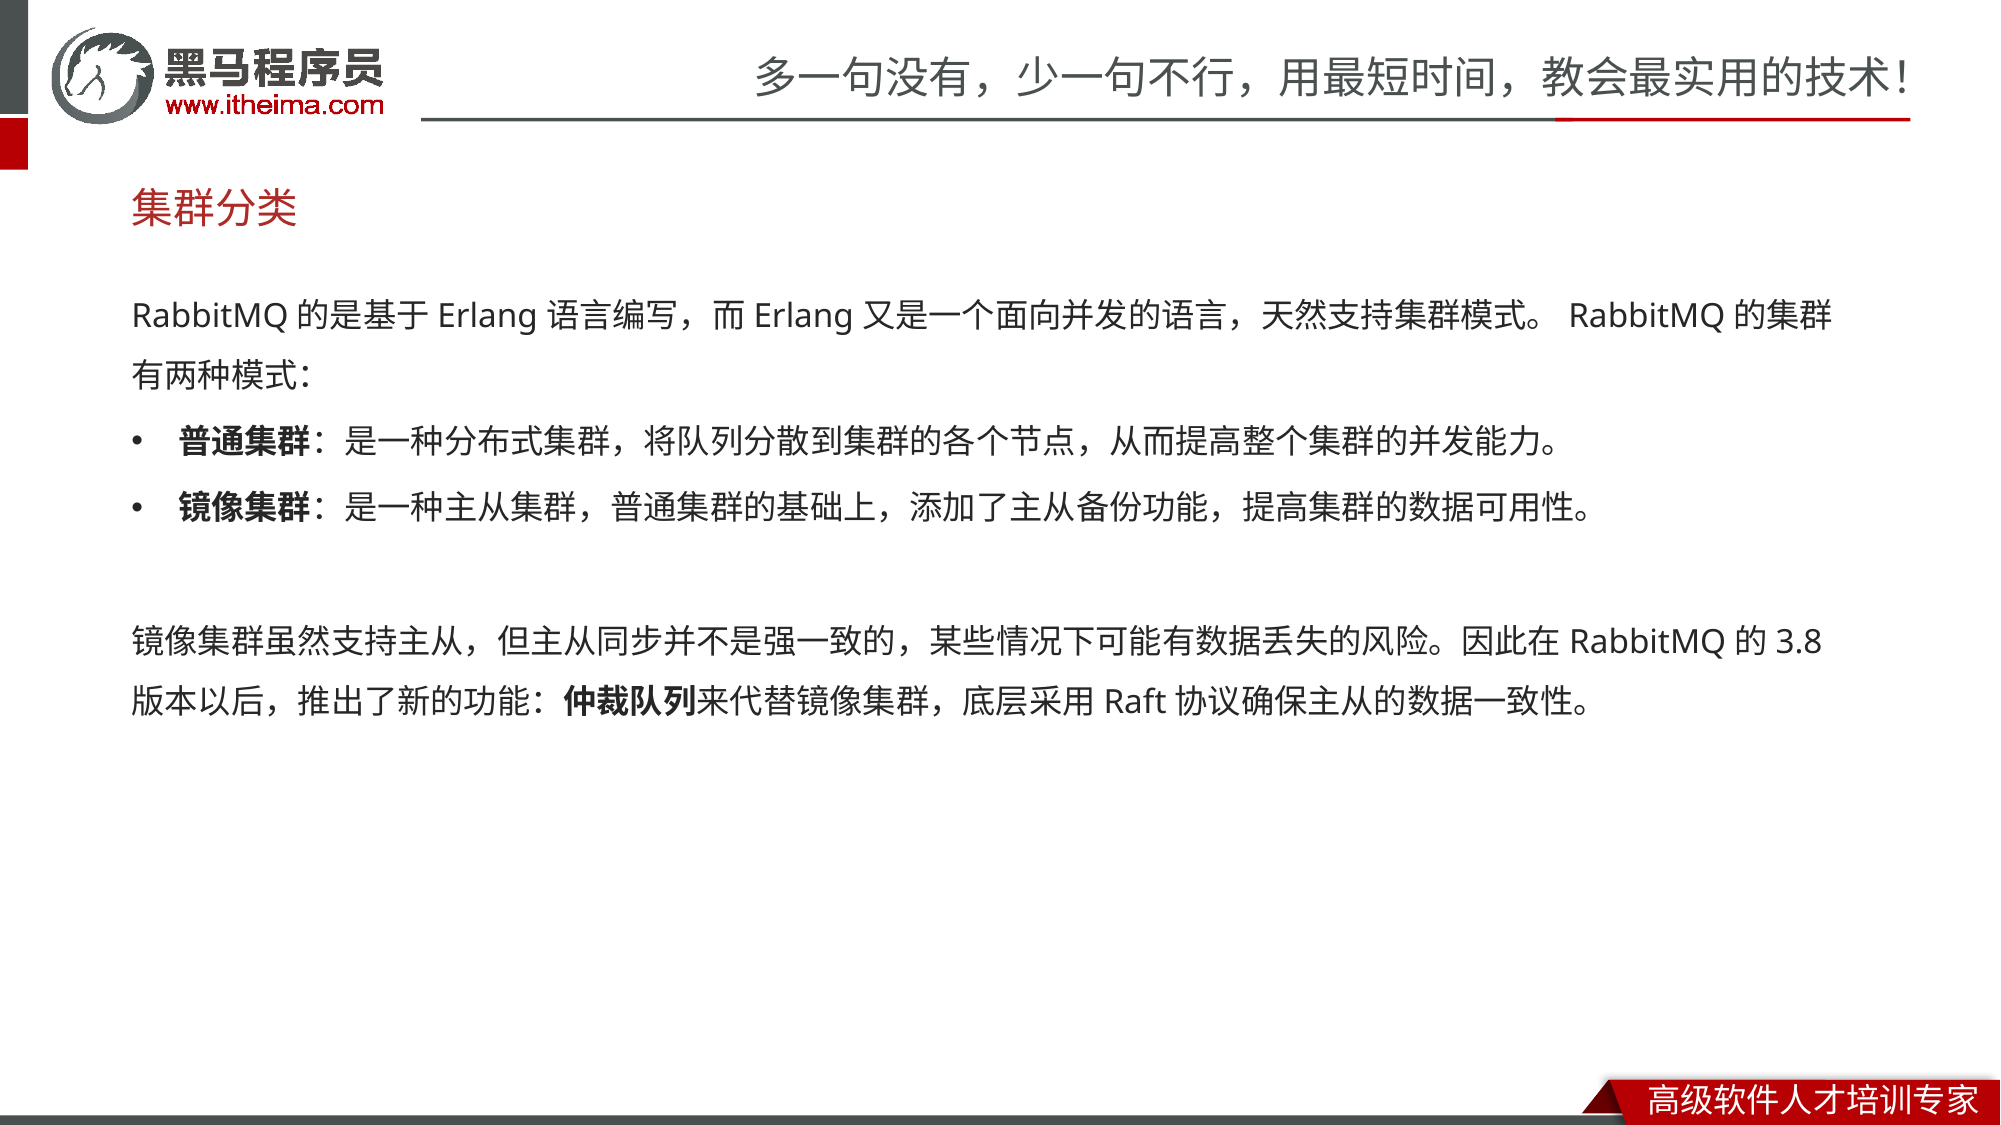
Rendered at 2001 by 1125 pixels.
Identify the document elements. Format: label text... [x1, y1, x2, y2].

picture [50, 26, 384, 125]
title 集群分类 [116, 164, 1872, 250]
list RabbitMQ的是基于Erlang语言编写，而Erlang又是一个面向并发的语言，天然支持集群模式。RabbitMQ的集群有两种模式： 普通集群：是一种分布式集群，将队列分散到集群的各个节点，从而提高整个集群的并发能力。 镜像集群：是一种主从集群，普通集群的基础上，添加了主从备份功能，提高集群的数据可用性。 镜像集群虽然支持主从，但主从同步并不是强一致的，某些情况下可能有数据丢失的风险。因此在RabbitMQ的3.8版本以后，推出了新的功能：仲裁队列来代替镜像集群，底层采用Raft协议确保主从的数据一致性。 [116, 266, 1872, 373]
